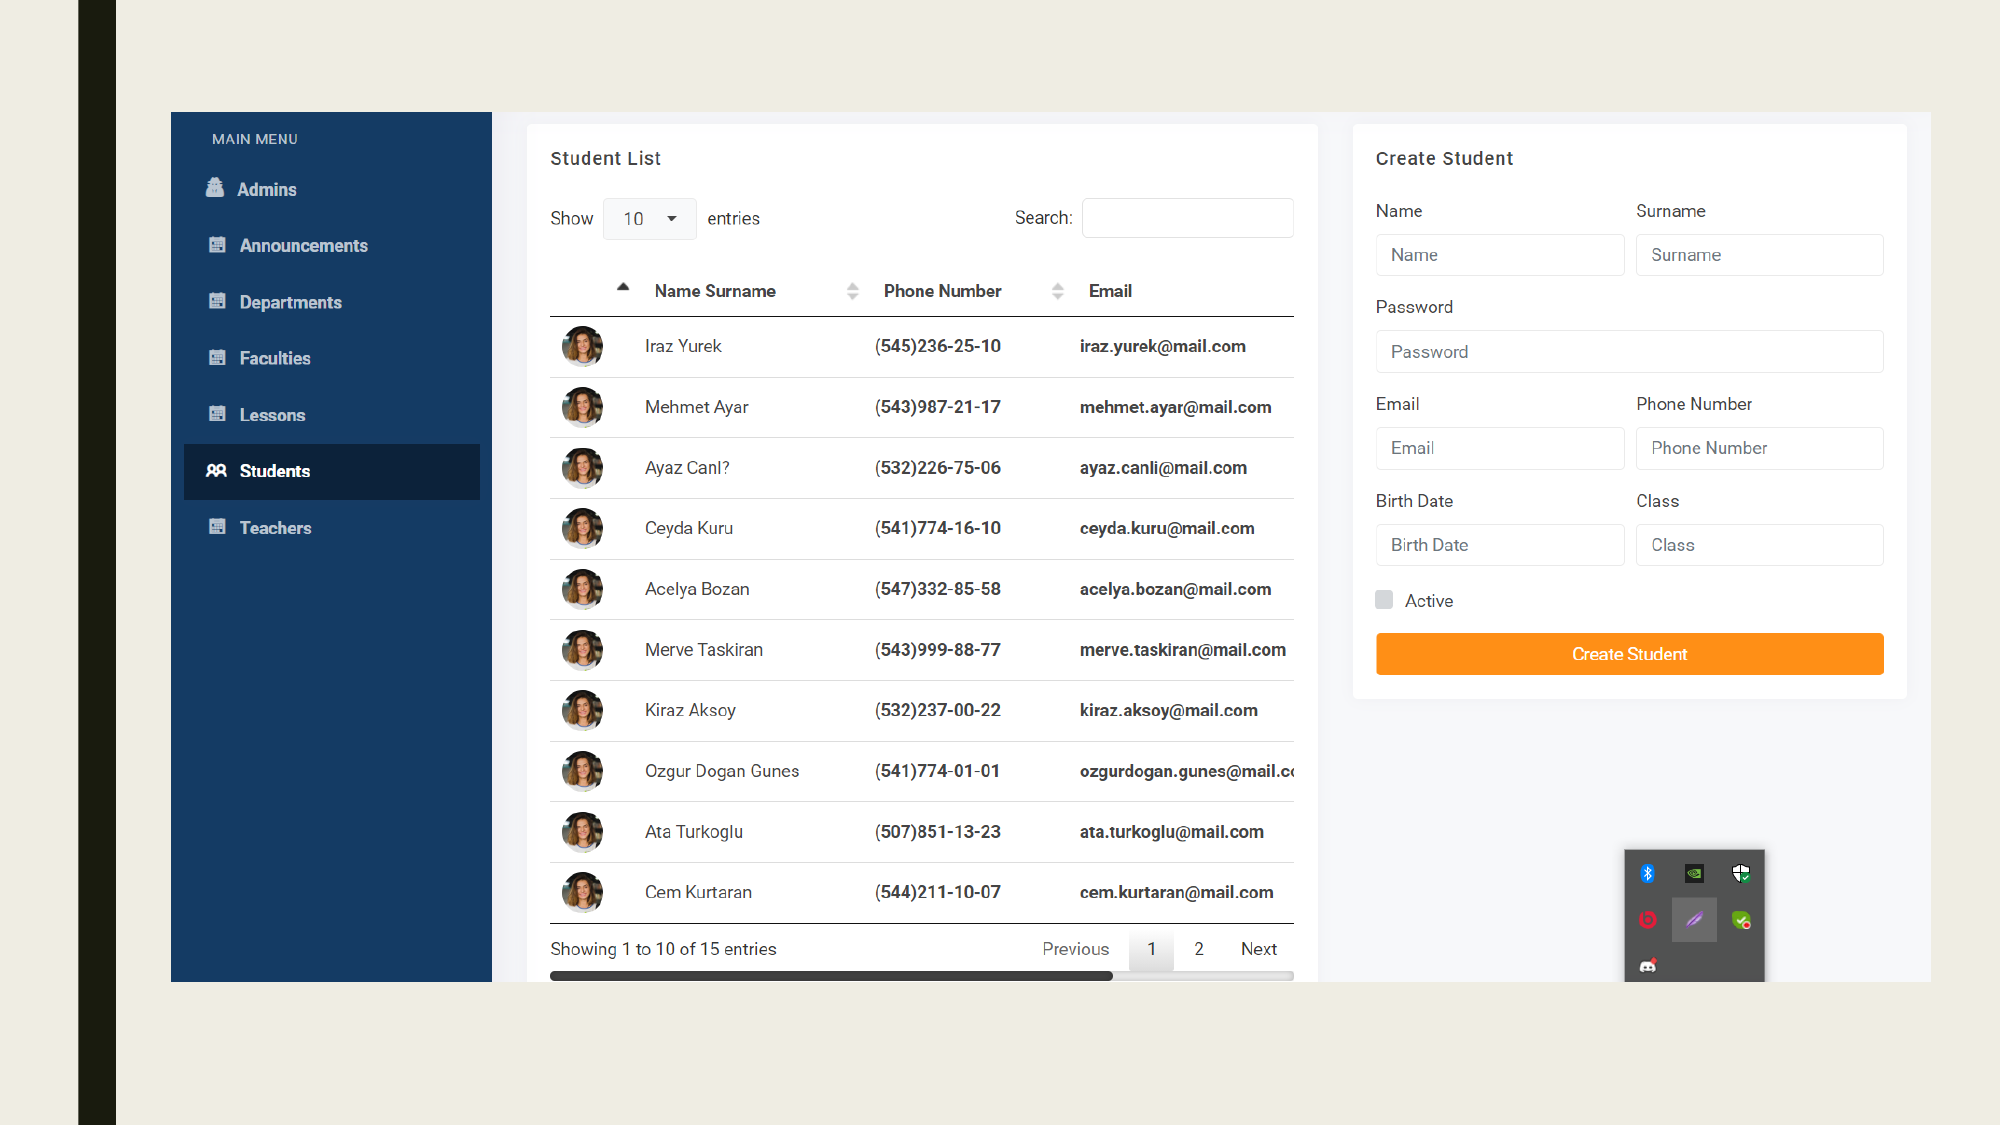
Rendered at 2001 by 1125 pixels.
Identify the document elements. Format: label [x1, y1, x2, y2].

list [171, 112, 1931, 982]
